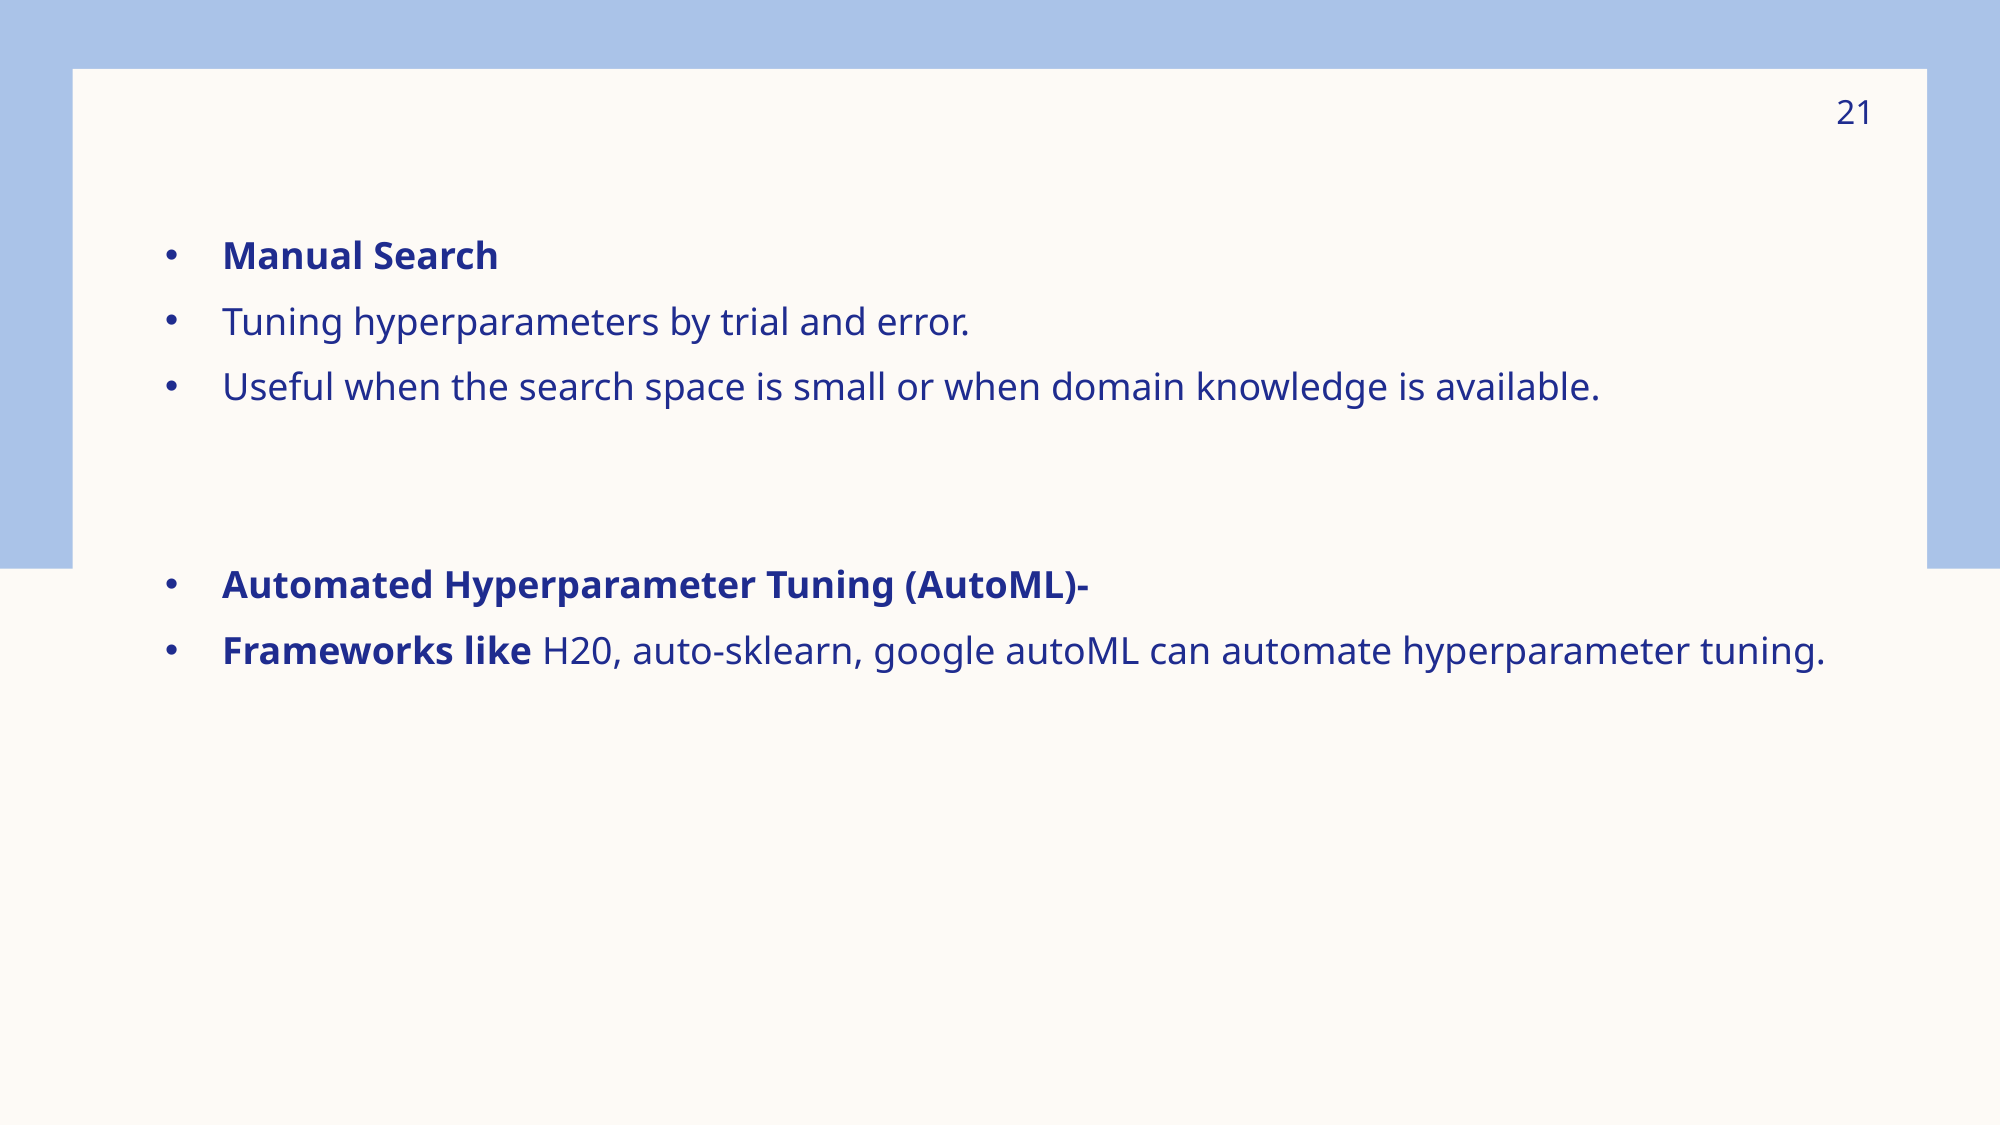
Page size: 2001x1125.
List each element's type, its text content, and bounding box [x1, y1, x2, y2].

list Manual Search Tuning hyperparameters by trial and error. Useful when the search space is small or when domain knowledge is available. Automated Hyperparameter Tuning (AutoML)- Frameworks like H20, auto-sklearn, google autoML can automate hyperparameter tuning. [150, 216, 1875, 1028]
slide_number 21 [1699, 75, 1875, 153]
